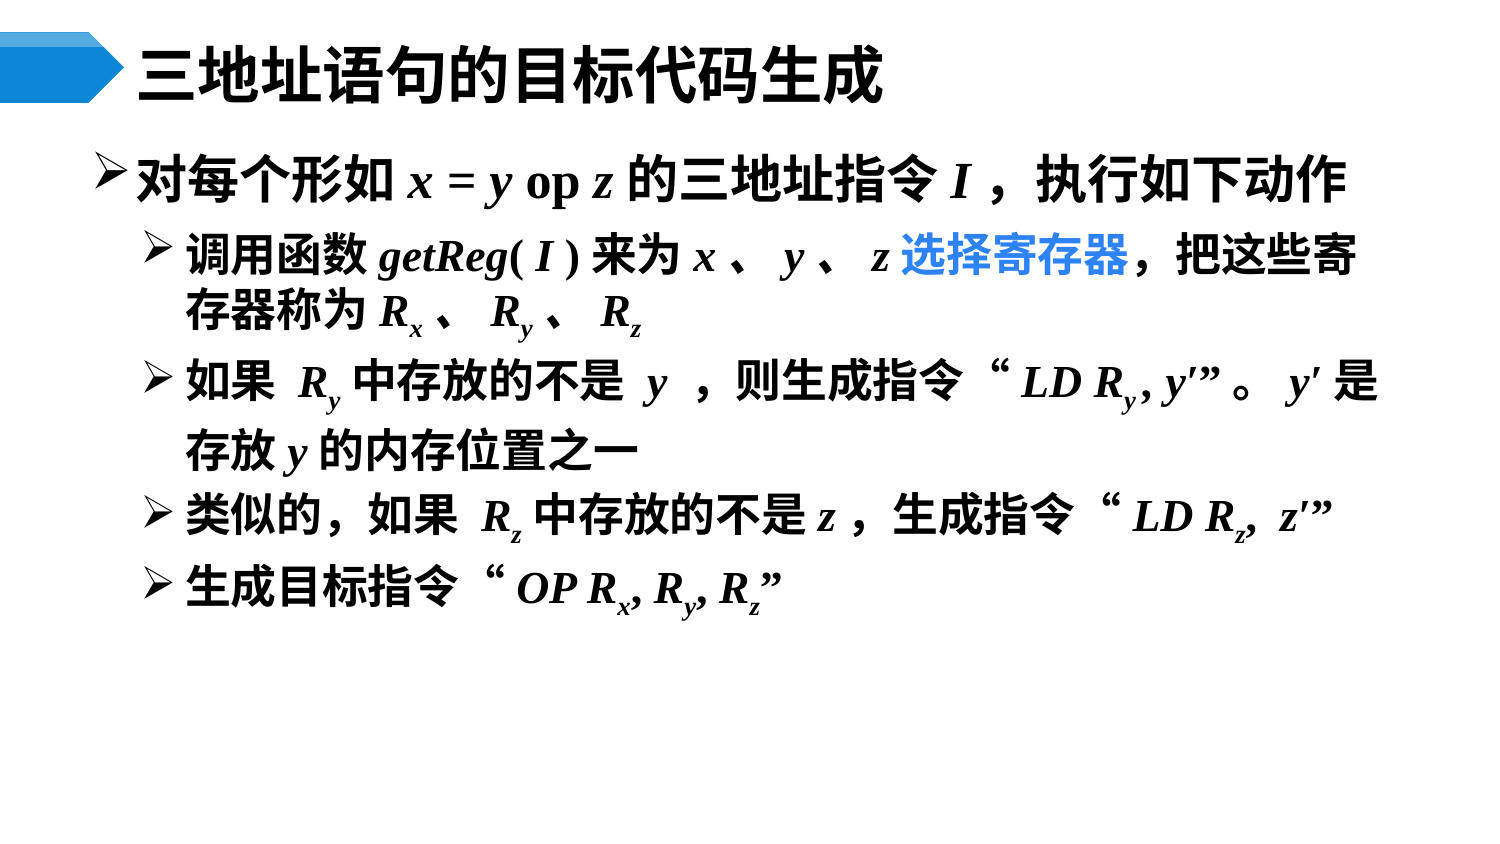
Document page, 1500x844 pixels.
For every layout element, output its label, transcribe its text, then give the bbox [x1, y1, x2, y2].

title 三地址语句的目标代码生成 [123, 43, 1425, 103]
list 对每个形如x = y op z的三地址指令I，执行如下动作 调用函数getReg( I )来为x、y、z选择寄存器，把这些寄存器称为Rx、Ry、Rz 如果 Ry中存放的不是 y ，则生成指令“LD Ry , y′”。y′是存放y的内存位置之一 类似的，如果 Rz中存放的不是z，生成指令“LD Rz, z′” 生成目标指令“OP Rx, Ry, Rz” [79, 140, 1395, 670]
